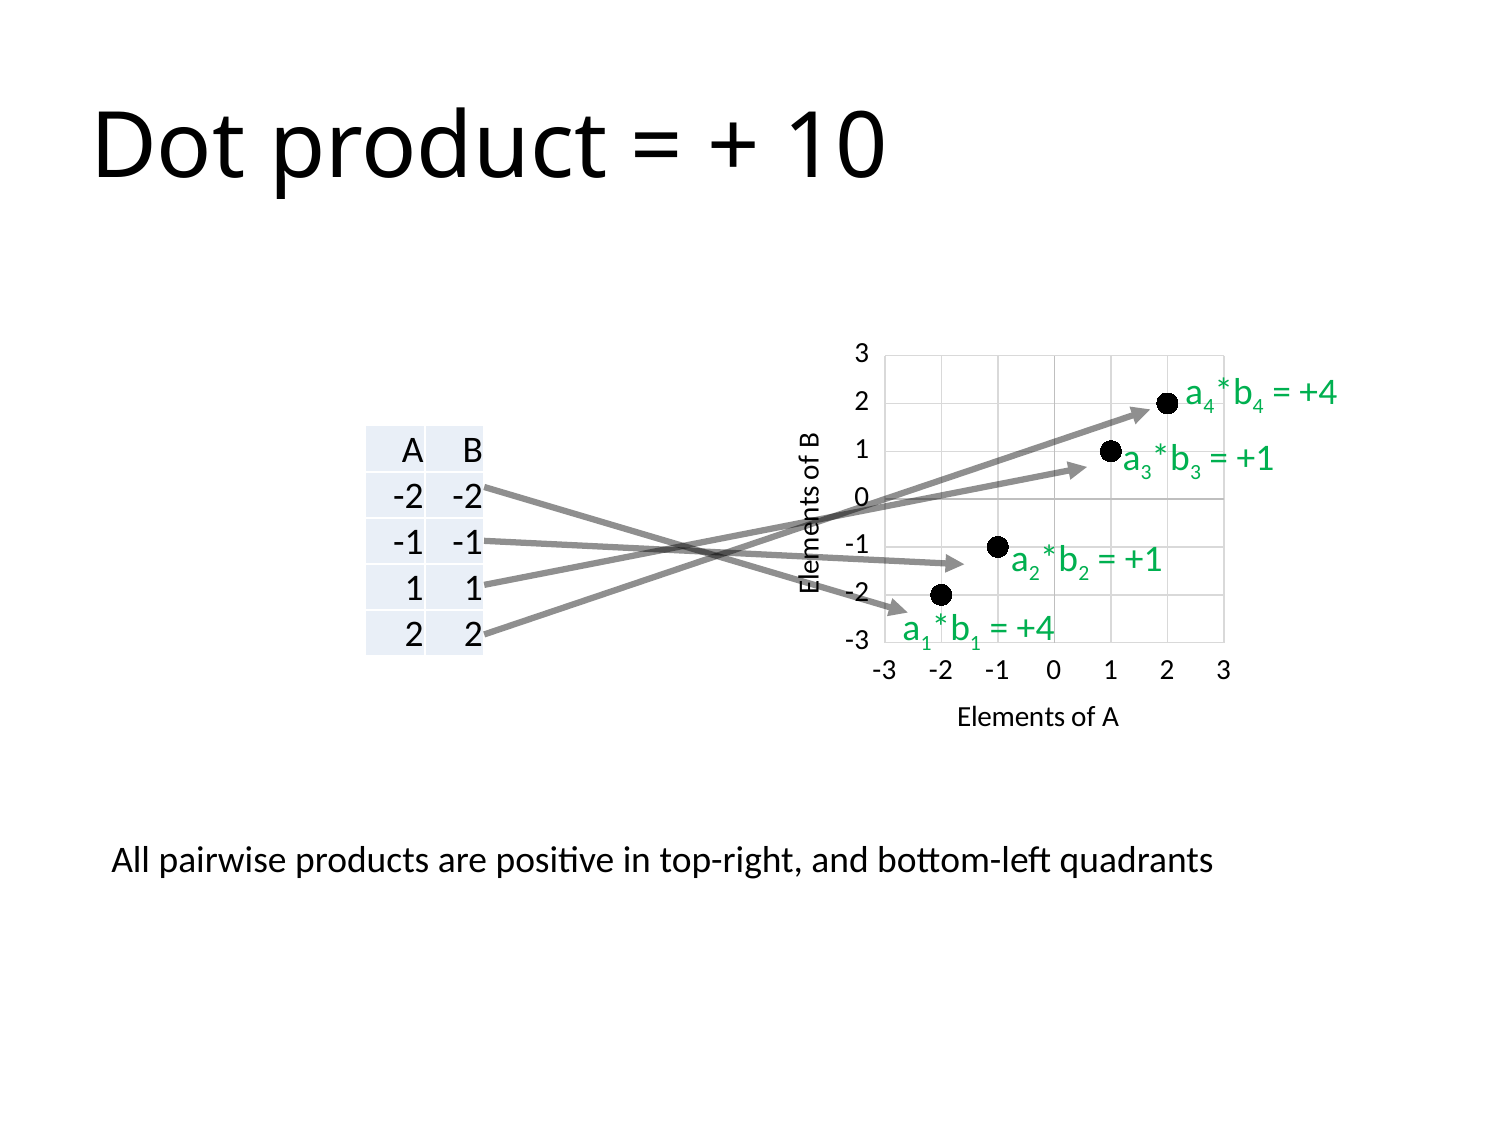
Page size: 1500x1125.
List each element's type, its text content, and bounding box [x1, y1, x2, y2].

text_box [484, 409, 1151, 635]
title Dot product = + 10 [75, 66, 1400, 230]
table_header A [366, 426, 424, 471]
table_cell -1 [366, 519, 424, 563]
table_cell -2 [366, 473, 424, 517]
table_cell 2 [366, 611, 424, 655]
text_box a4*b4 = +4 [1242, 359, 1353, 426]
table_header B [426, 426, 483, 471]
chart [761, 331, 1242, 768]
table_cell -1 [426, 519, 483, 563]
table_cell -2 [426, 473, 483, 517]
text_box a3*b3 = +1 [1242, 425, 1290, 492]
table_cell 1 [426, 565, 483, 609]
text_box All pairwise products are positive in top-right, and bottom-left quadrants [96, 827, 1400, 888]
table_cell 1 [366, 565, 424, 609]
table_cell 2 [426, 611, 483, 655]
